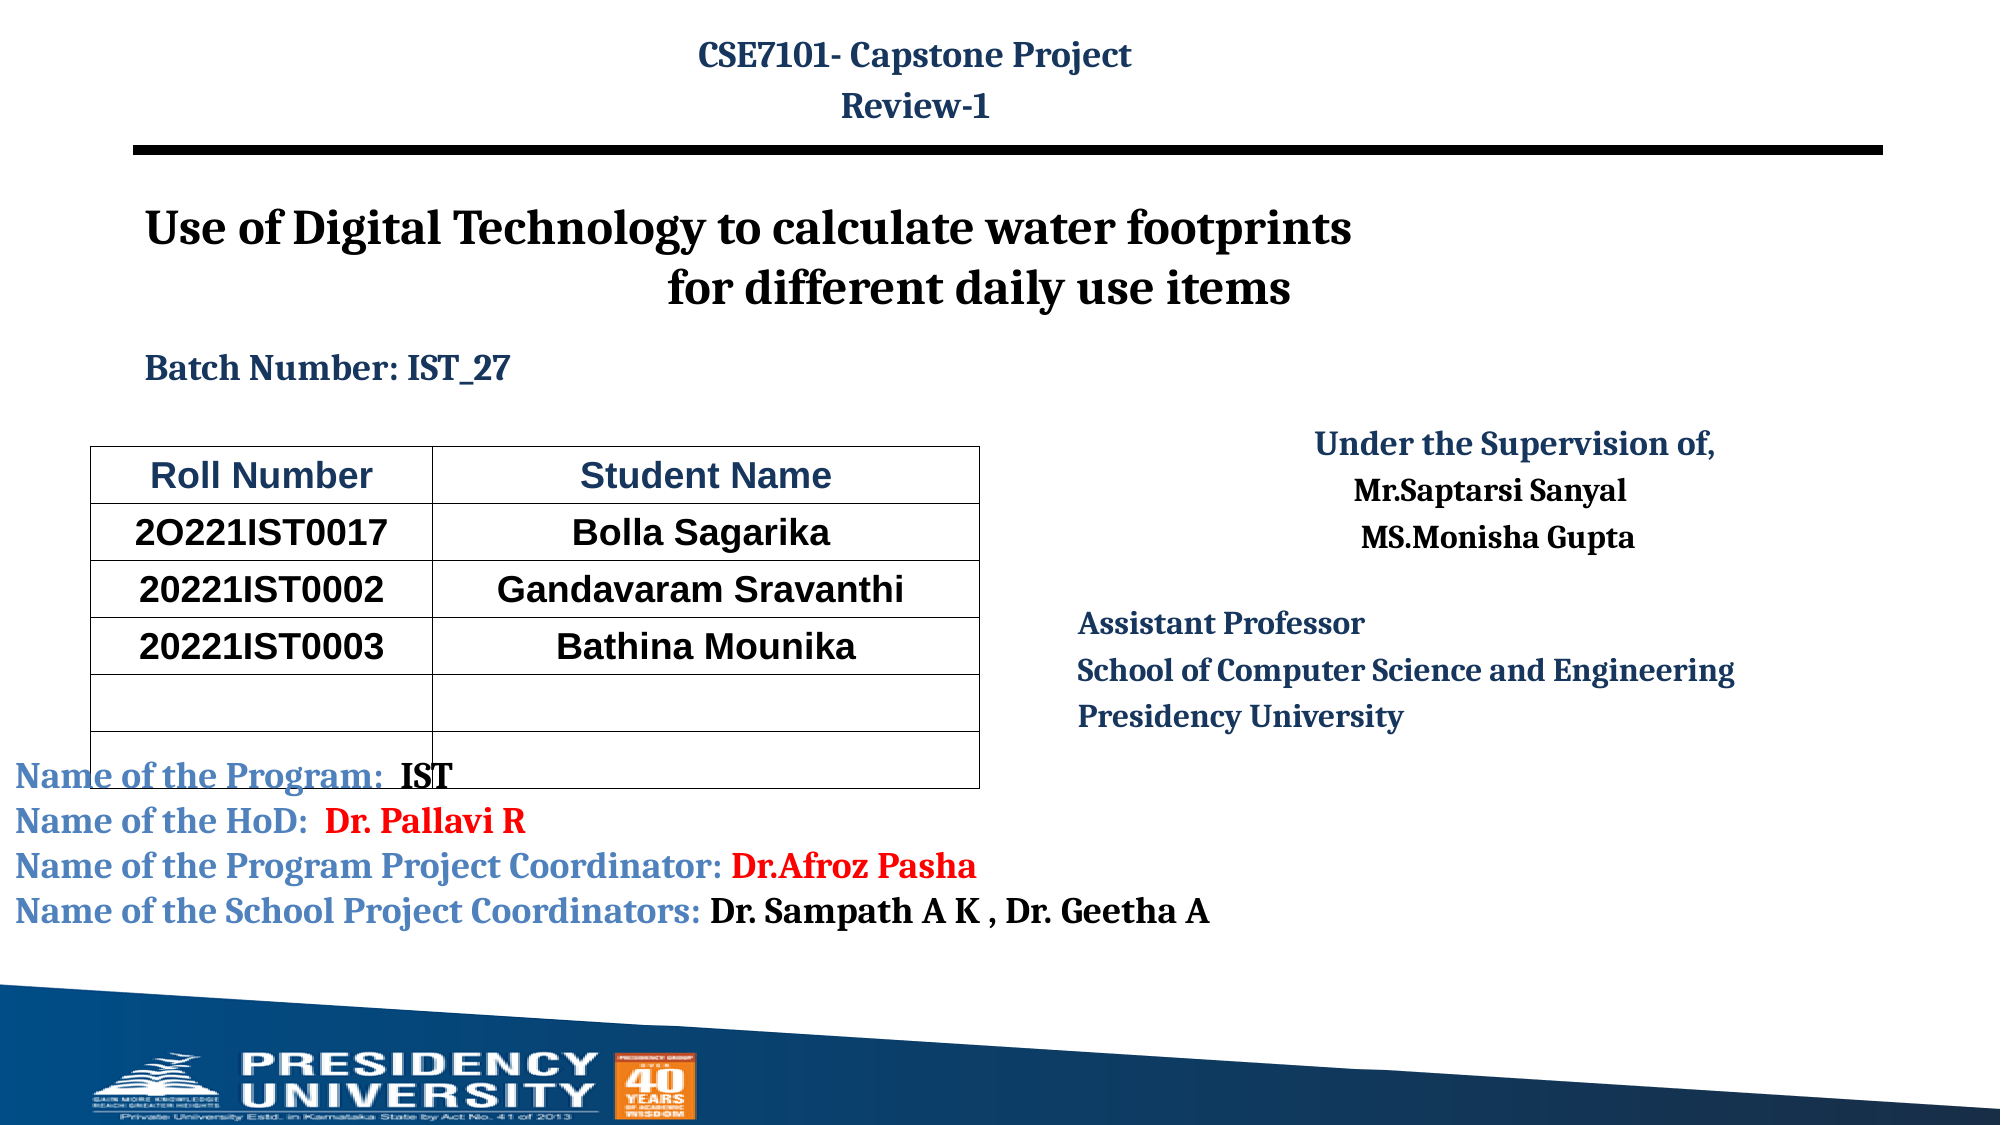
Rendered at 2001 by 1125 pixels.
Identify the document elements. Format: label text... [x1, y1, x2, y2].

text_box Name of the Program: IST Name of the HoD: Dr. Pallavi R Name of the Program Project Coordinator: Dr.Afroz Pasha Name of the School Project Coordinators: Dr. Sampath A K , Dr. Geetha A [0, 743, 2000, 1000]
table_cell [433, 675, 979, 731]
table_cell [433, 732, 979, 743]
table_cell 20221IST0003 [91, 618, 432, 674]
table_header Student Name [433, 447, 979, 503]
text_box Under the Supervision of, Mr.Saptarsi Sanyal MS.Monisha Gupta Assistant Professor School of Computer Science and Engineering Presidency University [1062, 412, 1968, 743]
table_cell Bolla Sagarika [433, 504, 979, 560]
table_cell Gandavaram Sravanthi [433, 561, 979, 617]
title Use of Digital Technology to calculate water footprints for different daily use items [129, 175, 1830, 334]
table_cell Bathina Mounika [433, 618, 979, 674]
table_cell [91, 732, 432, 743]
table_header Roll Number [91, 447, 432, 503]
subtitle Batch Number: IST_27 [129, 335, 850, 427]
text_box CSE7101- Capstone Project Review-1 [464, 22, 1367, 142]
picture [0, 1000, 2000, 1125]
table_cell 20221IST0002 [91, 561, 432, 617]
table_cell 2O221IST0017 [91, 504, 432, 560]
table_cell [91, 675, 432, 731]
